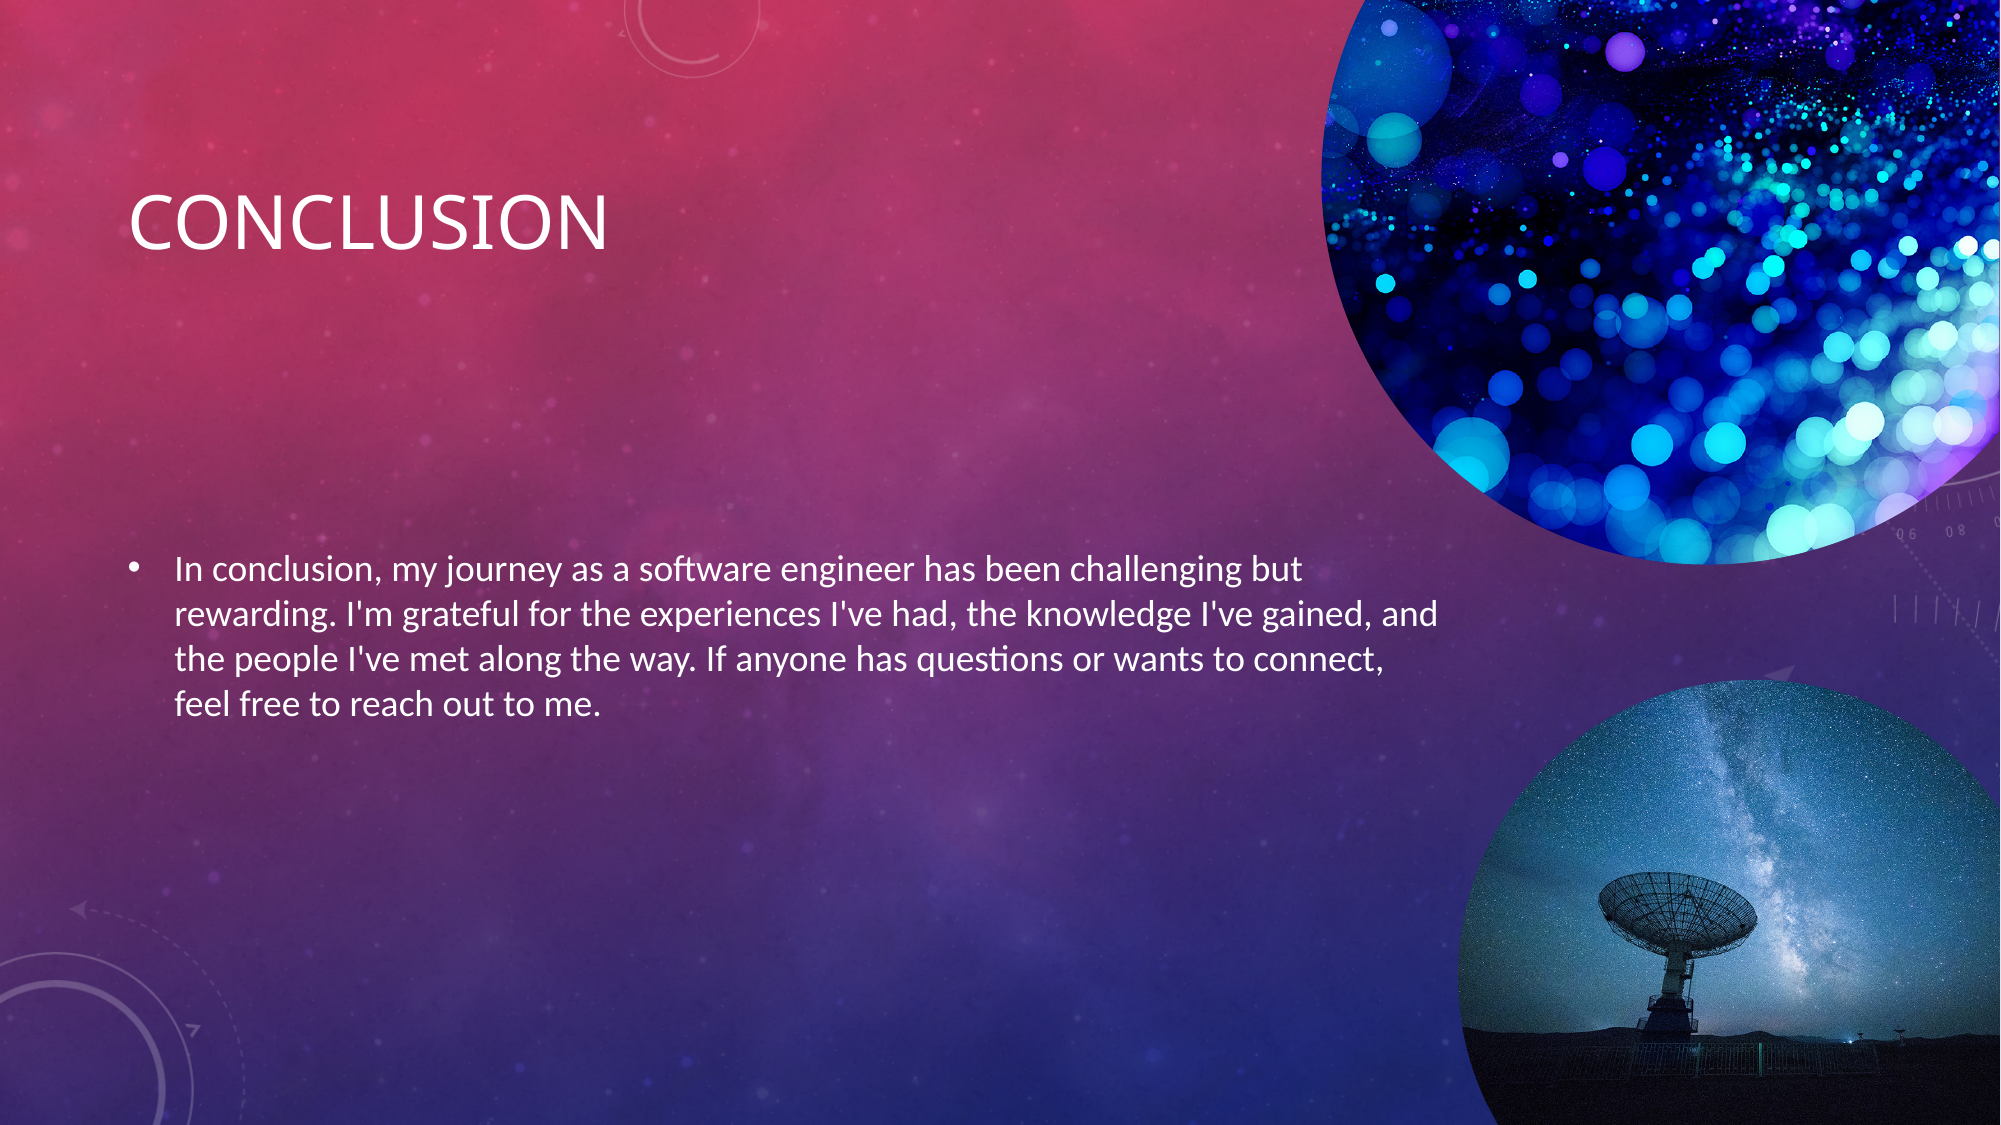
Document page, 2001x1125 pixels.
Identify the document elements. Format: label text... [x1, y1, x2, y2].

list In conclusion, my journey as a software engineer has been challenging but rewarding. I'm grateful for the experiences I've had, the knowledge I've gained, and the people I've met along the way. If anyone has questions or wants to connect, feel free to reach out to me. [112, 351, 1458, 917]
title Conclusion [112, 99, 1121, 339]
picture [0, 0, 2001, 1125]
